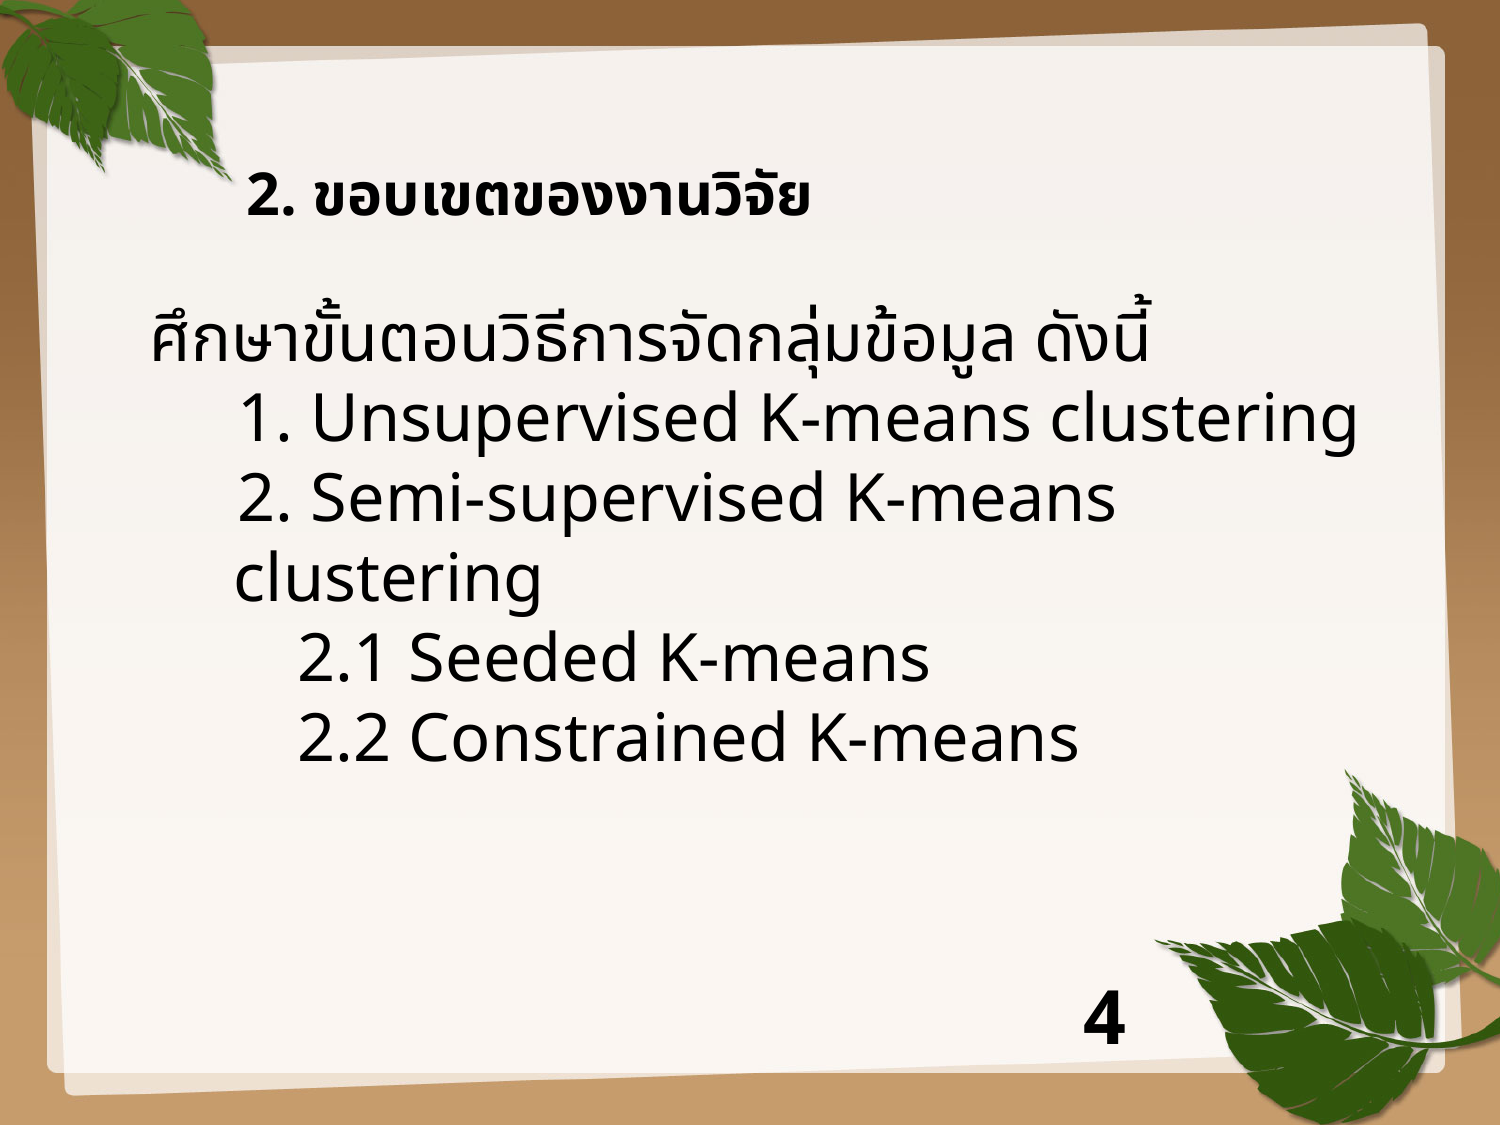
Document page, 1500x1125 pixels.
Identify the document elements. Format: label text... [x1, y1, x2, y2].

title 2. ขอบเขตของงานวิจัย [231, 114, 835, 270]
text_box ศึกษาขั้นตอนวิธีการจัดกลุ่มข้อมูล ดังนี้ Unsupervised K-means clustering Semi-supervised K-means clustering 2.1 Seeded K-means 2.2 Constrained K-means [134, 287, 1419, 840]
picture [0, 0, 1500, 1125]
slide_number 4 [1057, 991, 1142, 1051]
